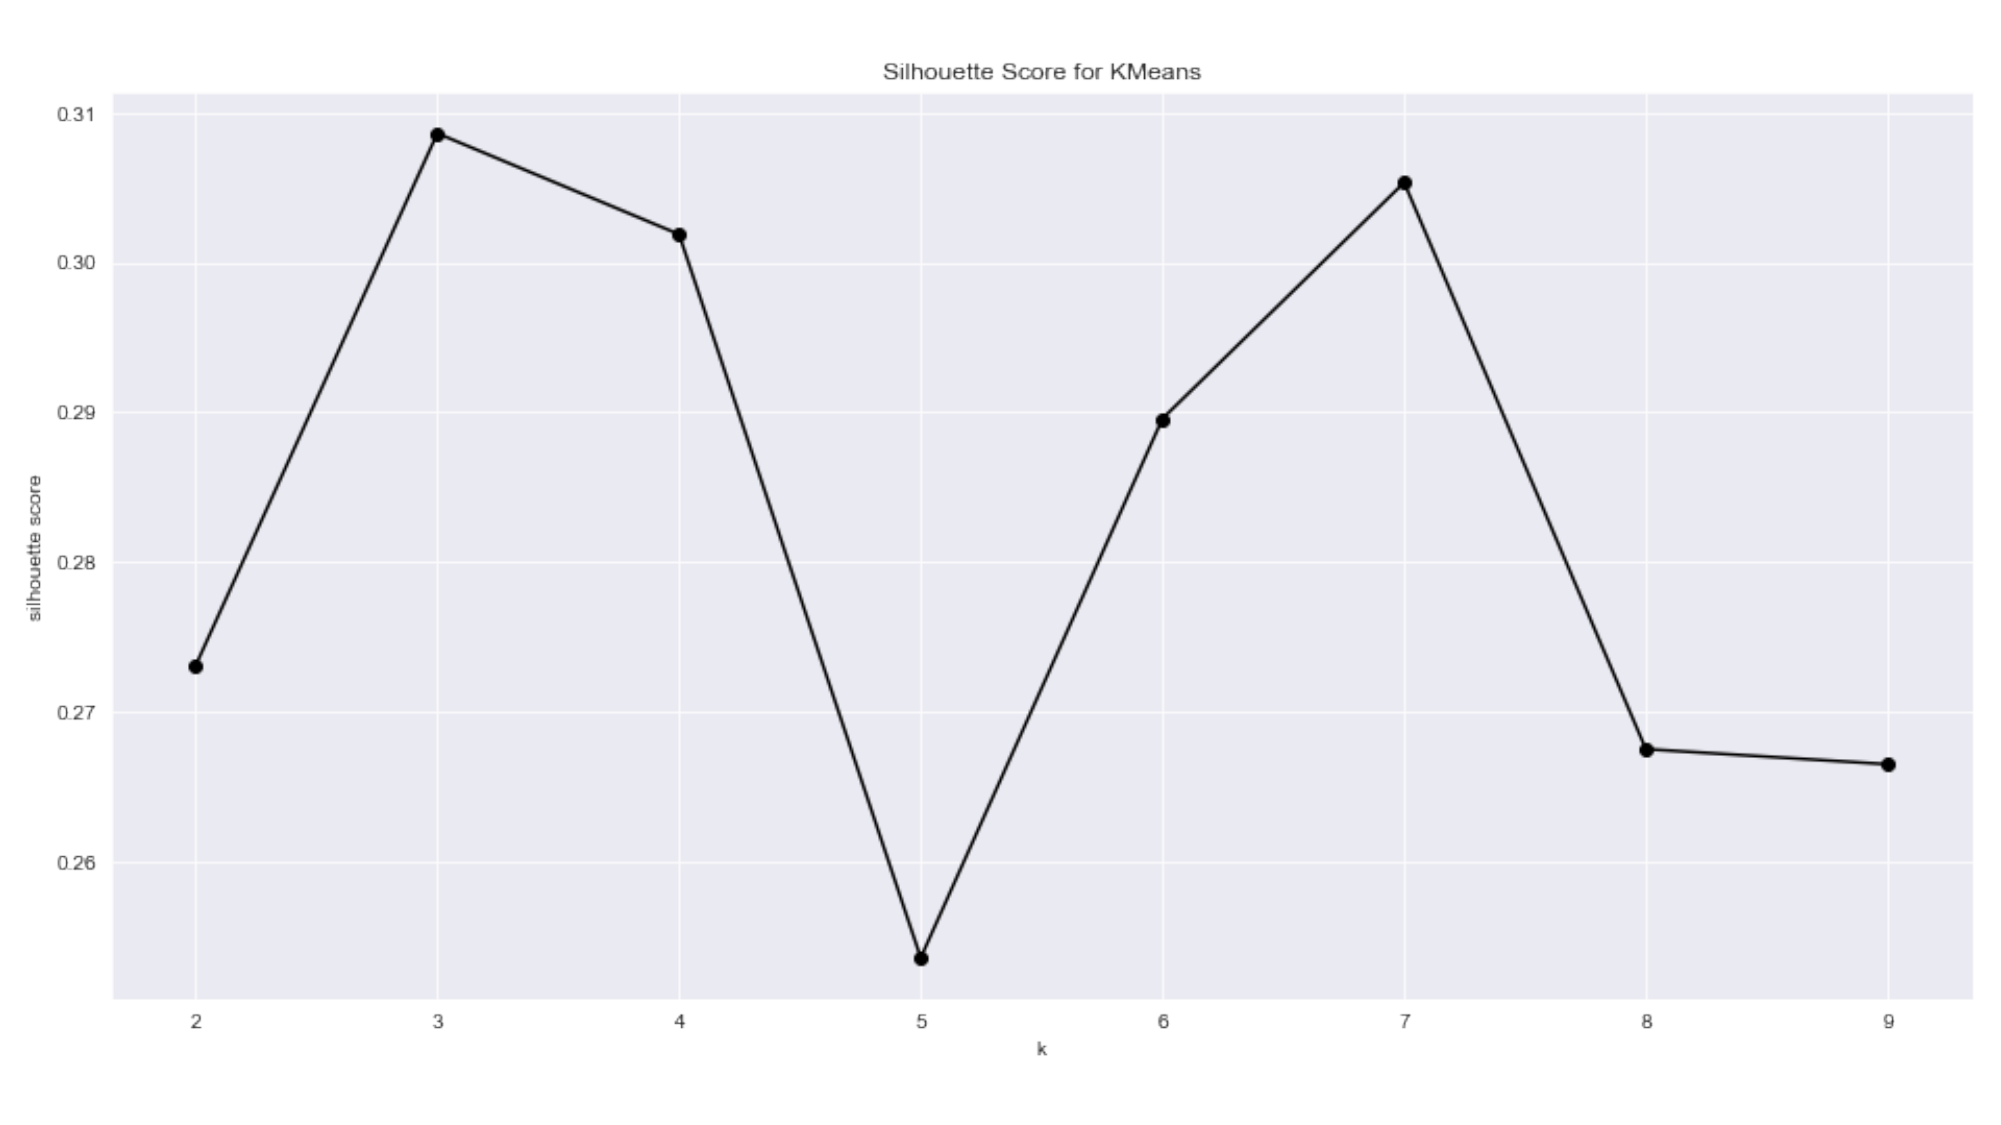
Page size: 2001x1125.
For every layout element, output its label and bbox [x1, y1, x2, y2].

picture [14, 49, 1986, 1076]
